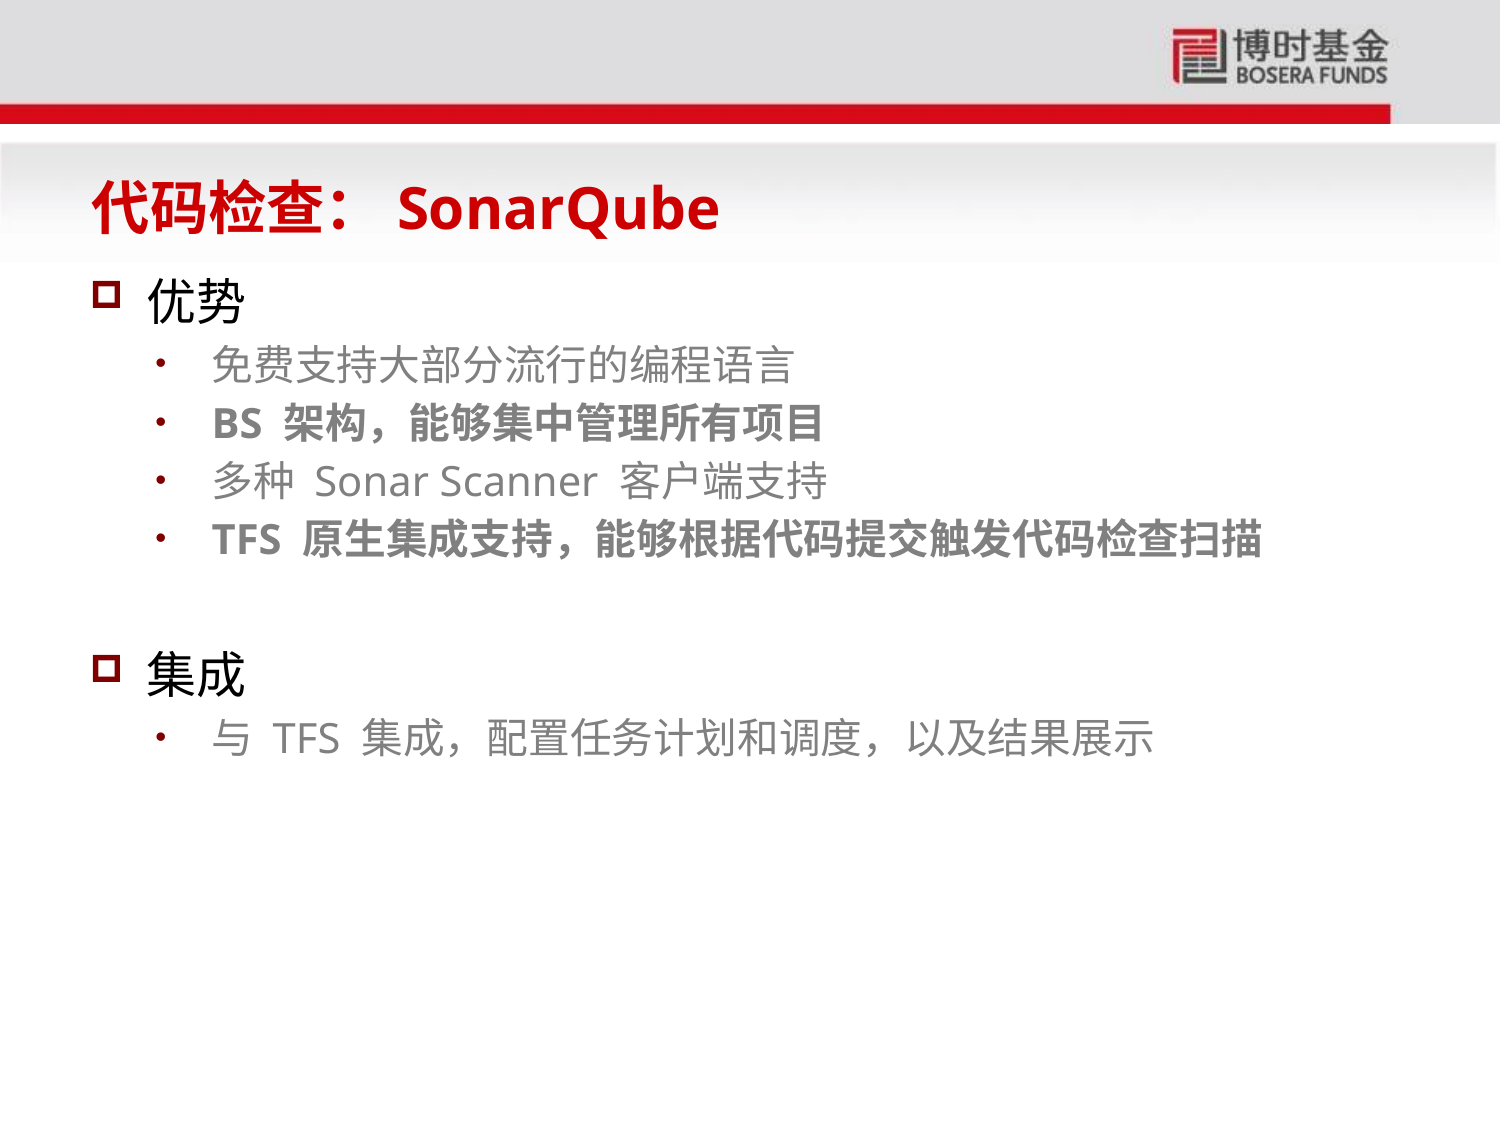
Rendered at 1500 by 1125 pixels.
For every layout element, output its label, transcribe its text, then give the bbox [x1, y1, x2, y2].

picture [0, 0, 1500, 124]
title 代码检查：SonarQube [76, 160, 1418, 249]
picture [0, 141, 1500, 263]
list 优势 免费支持大部分流行的编程语言 BS 架构，能够集中管理所有项目 多种 Sonar Scanner 客户端支持 TFS 原生集成支持，能够根据代码提交触发代码检查扫描 集成 与 TFS 集成，配置任务计划和调度，以及结果展示 [75, 262, 1425, 1106]
